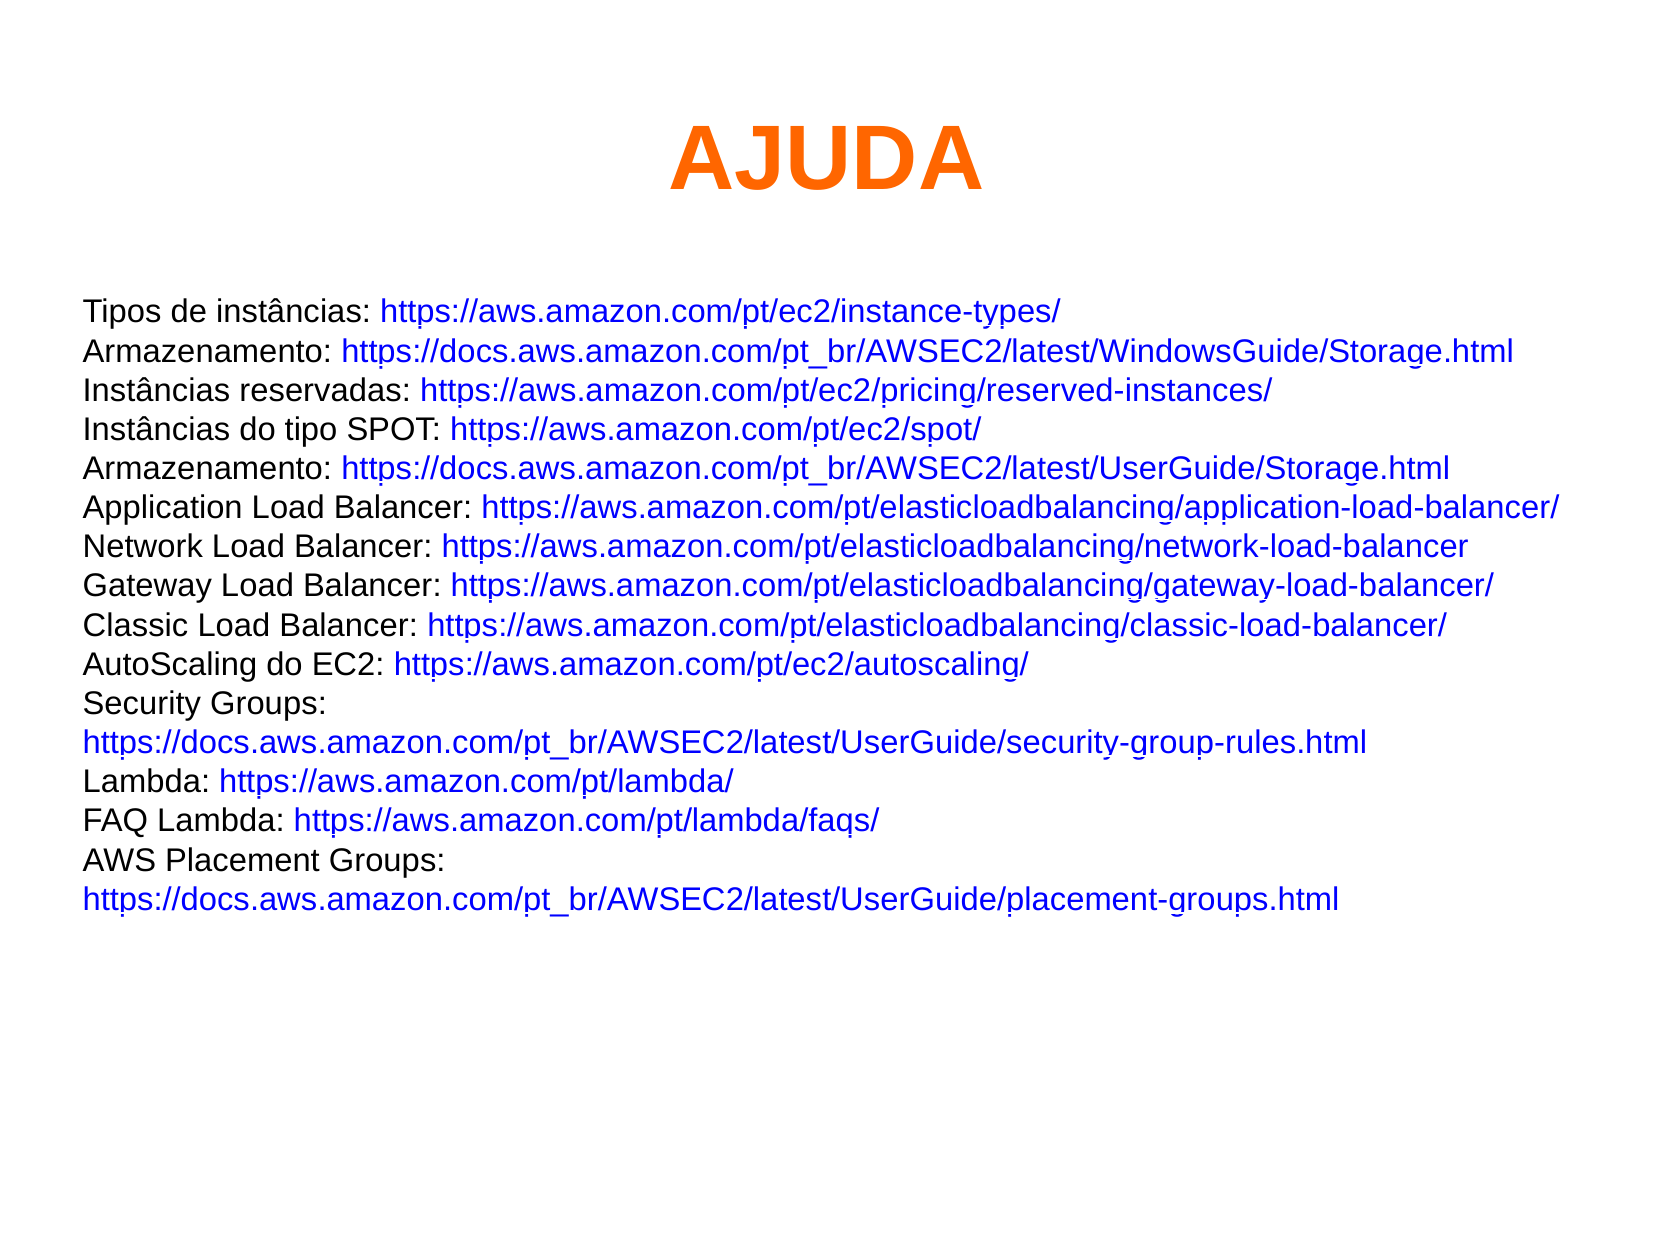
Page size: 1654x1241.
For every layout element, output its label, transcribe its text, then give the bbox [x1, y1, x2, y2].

text_box AJUDA [82, 49, 1571, 257]
text_box Tipos de instâncias: https://aws.amazon.com/pt/ec2/instance-types/ Armazenamento: https://docs.aws.amazon.com/pt_br/AWSEC2/latest/WindowsGuide/Storage.html Instâncias reservadas: https://aws.amazon.com/pt/ec2/pricing/reserved-instances/ Instâncias do tipo SPOT: https://aws.amazon.com/pt/ec2/spot/ Armazenamento: https://docs.aws.amazon.com/pt_br/AWSEC2/latest/UserGuide/Storage.html Application Load Balancer: https://aws.amazon.com/pt/elasticloadbalancing/application-load-balancer/ Network Load Balancer: https://aws.amazon.com/pt/elasticloadbalancing/network-load-balancer Gateway Load Balancer: https://aws.amazon.com/pt/elasticloadbalancing/gateway-load-balancer/ Classic Load Balancer: https://aws.amazon.com/pt/elasticloadbalancing/classic-load-balancer/ AutoScaling do EC2: https://aws.amazon.com/pt/ec2/autoscaling/ Security Groups: https://docs.aws.amazon.com/pt_br/AWSEC2/latest/UserGuide/security-group-rules.html Lambda: https://aws.amazon.com/pt/lambda/ FAQ Lambda: https://aws.amazon.com/pt/lambda/faqs/ AWS Placement Groups: https://docs.aws.amazon.com/pt_br/AWSEC2/latest/UserGuide/placement-groups.html [82, 290, 1571, 1010]
